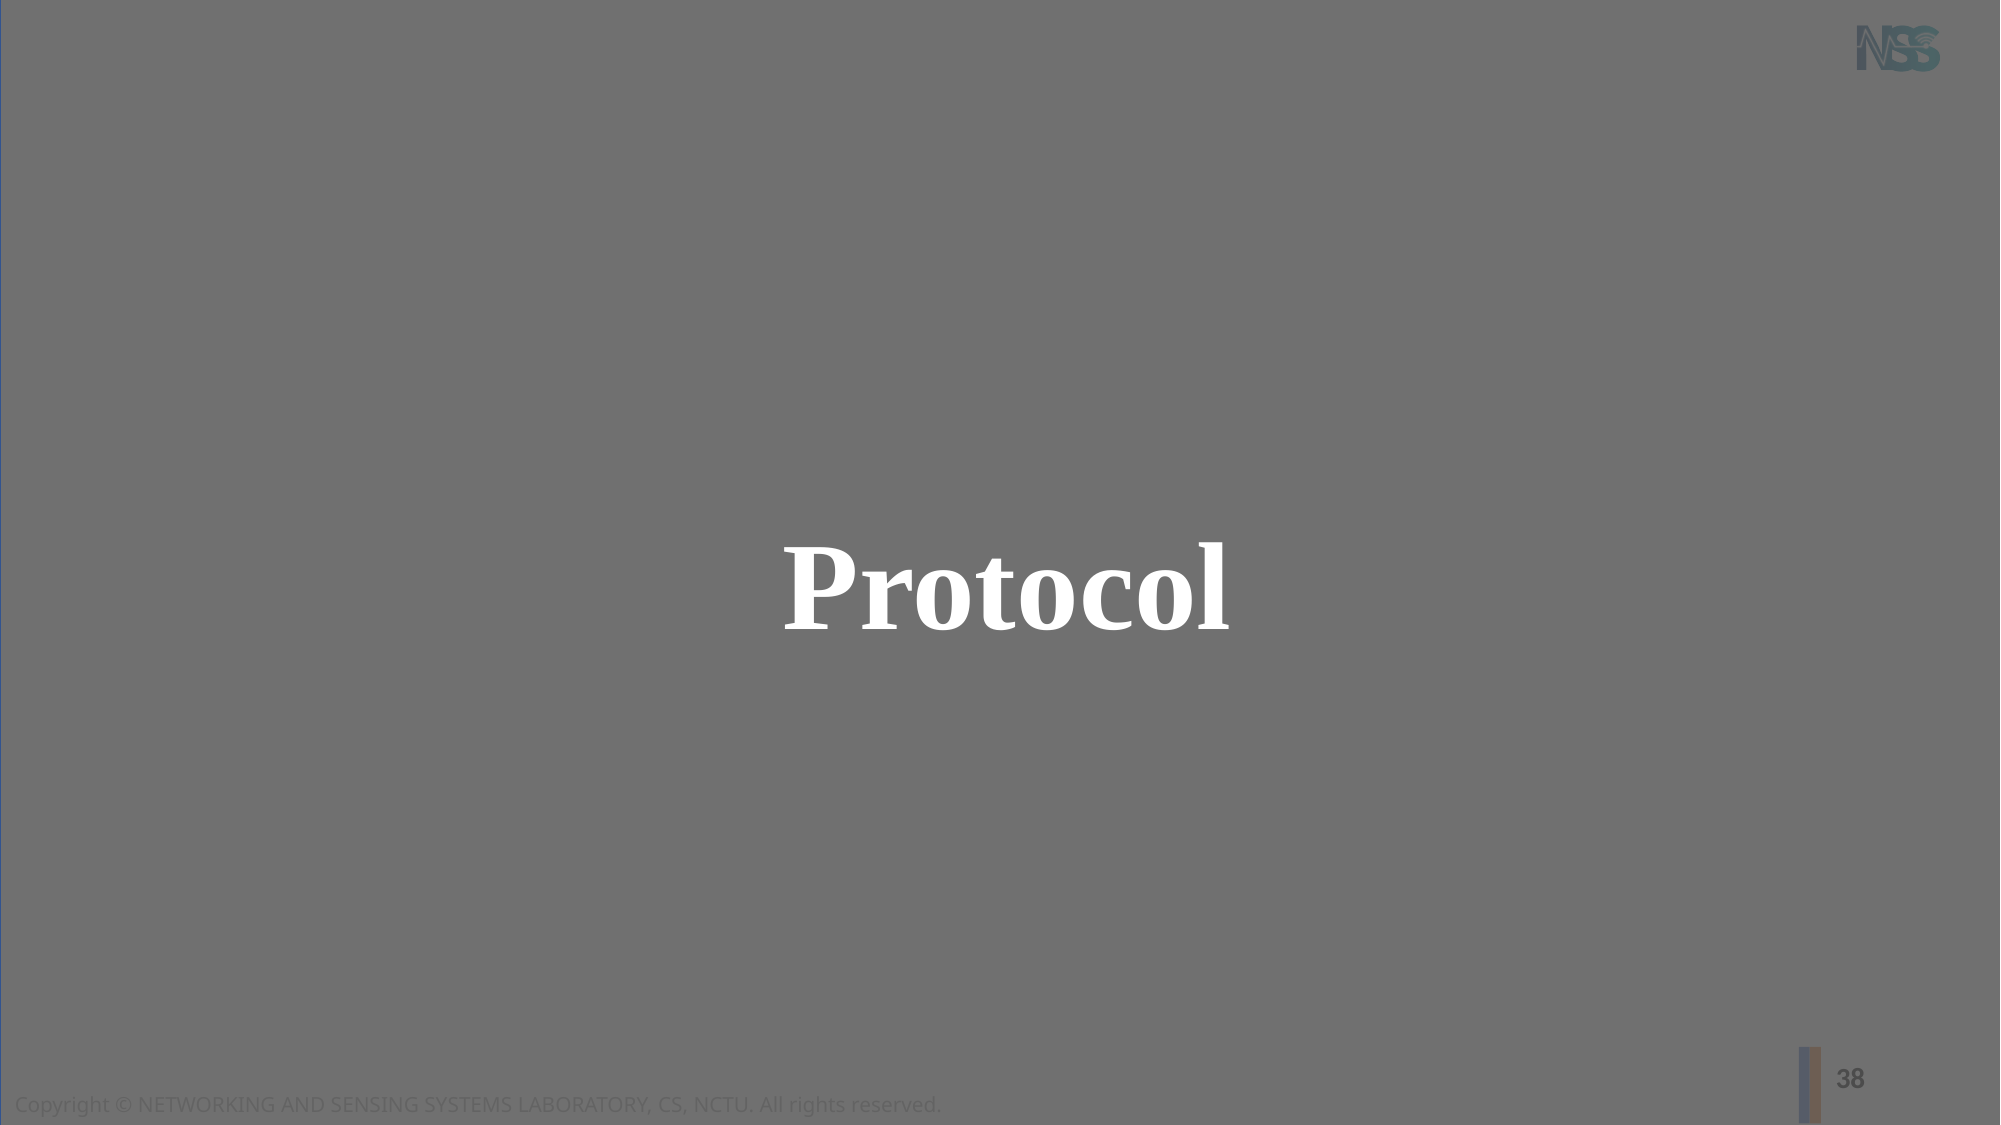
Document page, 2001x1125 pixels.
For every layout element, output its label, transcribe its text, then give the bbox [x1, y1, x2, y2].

text_box Protocol [0, 0, 2000, 1125]
